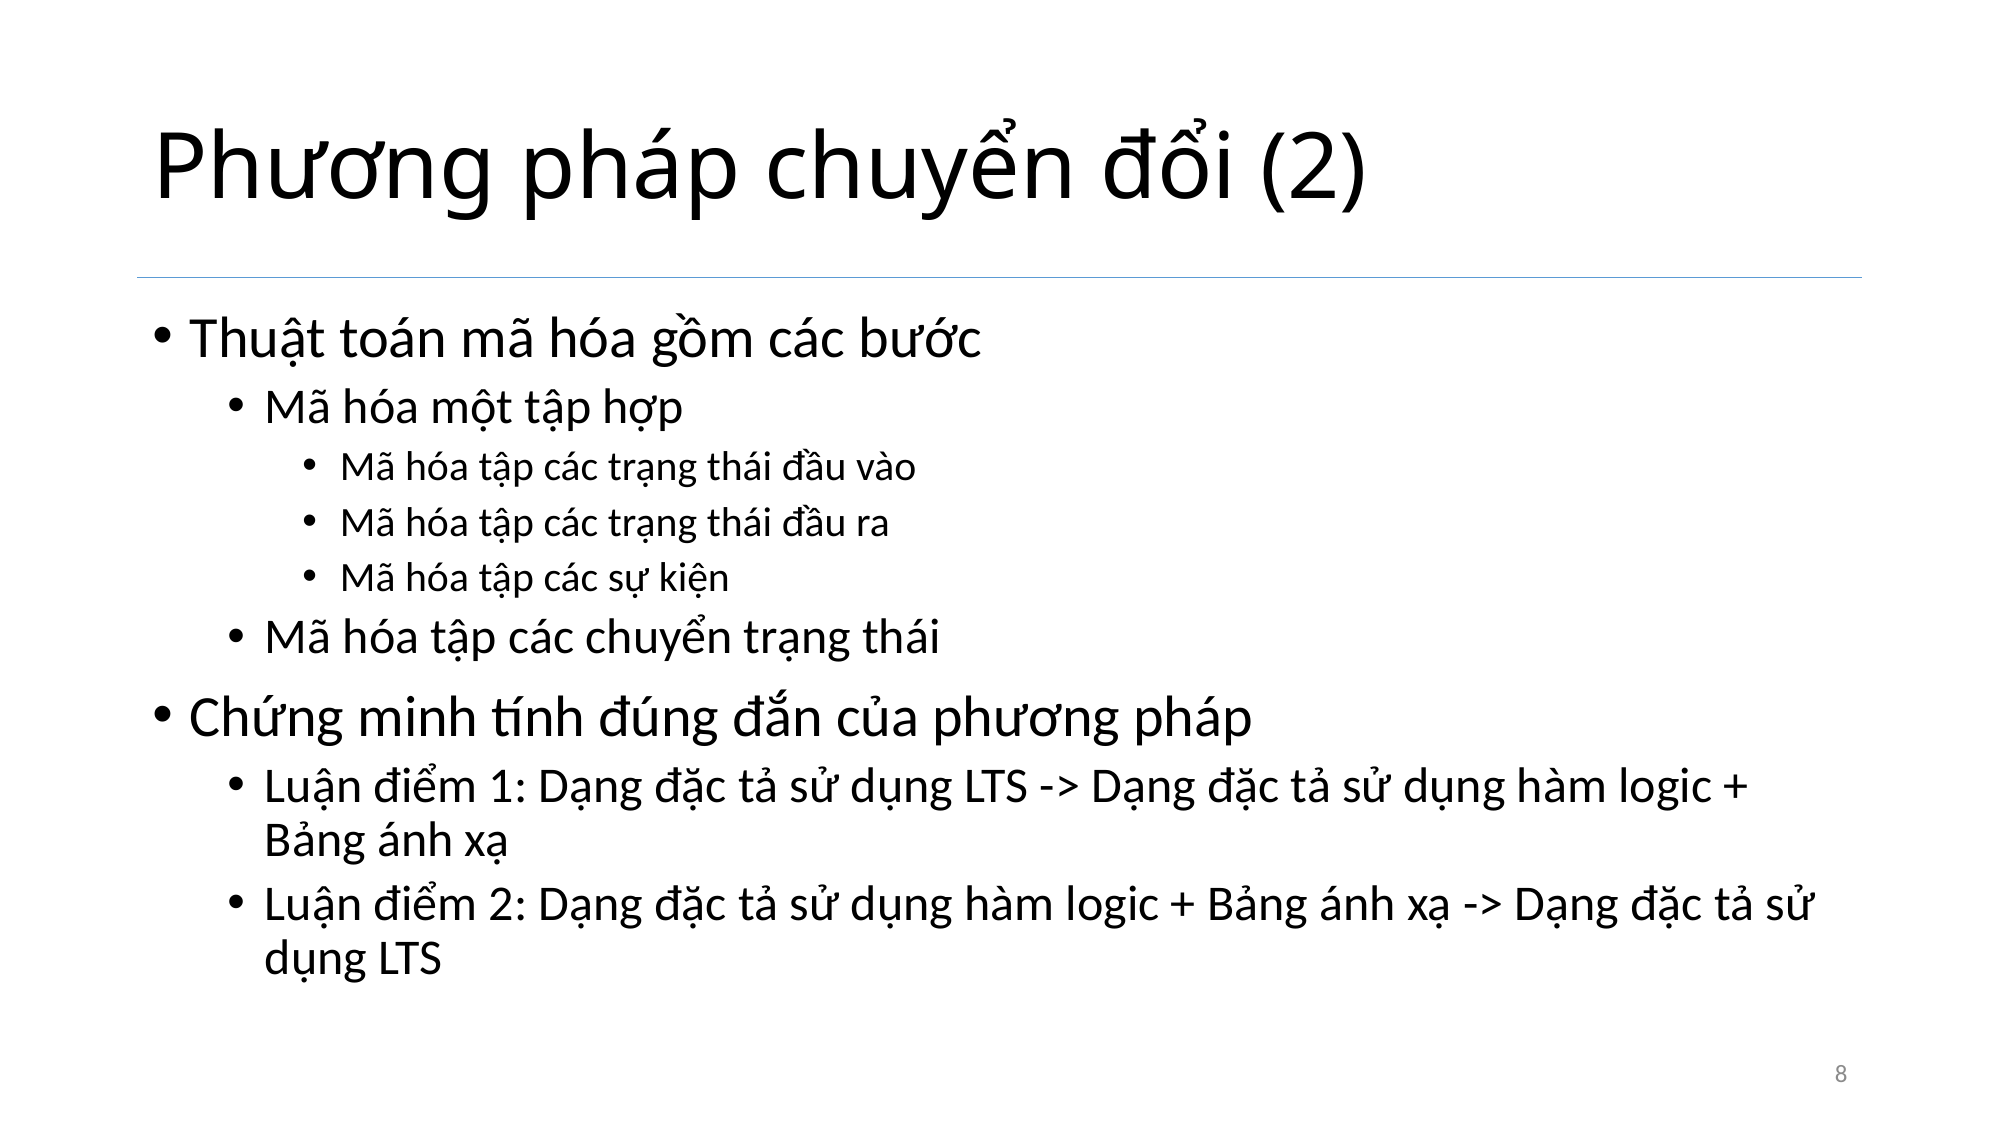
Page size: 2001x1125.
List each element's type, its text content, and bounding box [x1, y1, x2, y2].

list Thuật toán mã hóa gồm các bước Mã hóa một tập hợp Mã hóa tập các trạng thái đầu vào Mã hóa tập các trạng thái đầu ra Mã hóa tập các sự kiện Mã hóa tập các chuyển trạng thái Chứng minh tính đúng đắn của phương pháp Luận điểm 1: Dạng đặc tả sử dụng LTS -> Dạng đặc tả sử dụng hàm logic + Bảng ánh xạ Luận điểm 2: Dạng đặc tả sử dụng hàm logic + Bảng ánh xạ -> Dạng đặc tả sử dụng LTS [137, 299, 1863, 1014]
slide_number 8 [1412, 1042, 1863, 1103]
title Phương pháp chuyển đổi (2) [137, 59, 1863, 278]
